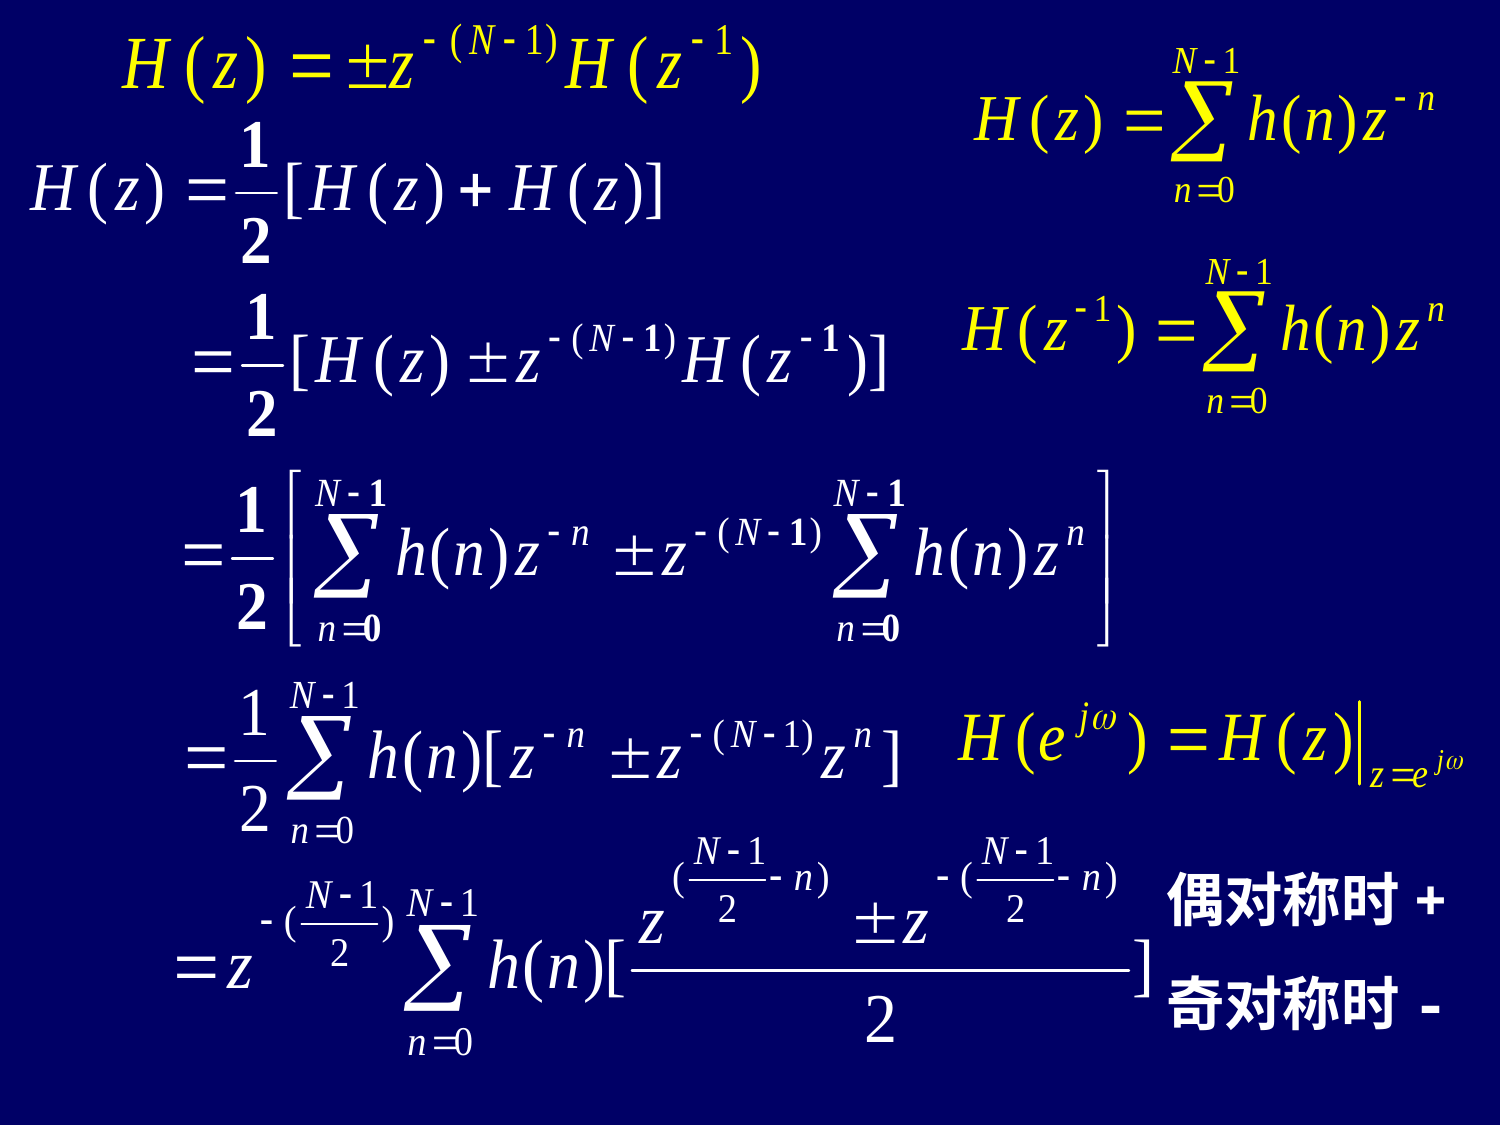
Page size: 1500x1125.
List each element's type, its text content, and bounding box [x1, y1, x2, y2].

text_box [178, 274, 898, 447]
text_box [159, 818, 1159, 1066]
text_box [962, 30, 1453, 213]
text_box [171, 663, 908, 818]
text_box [168, 456, 1133, 657]
text_box 偶对称时+ [1159, 855, 1500, 941]
text_box 奇对称时- [1159, 959, 1471, 1045]
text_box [946, 685, 1479, 797]
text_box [17, 101, 670, 275]
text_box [108, 7, 775, 116]
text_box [950, 241, 1463, 423]
